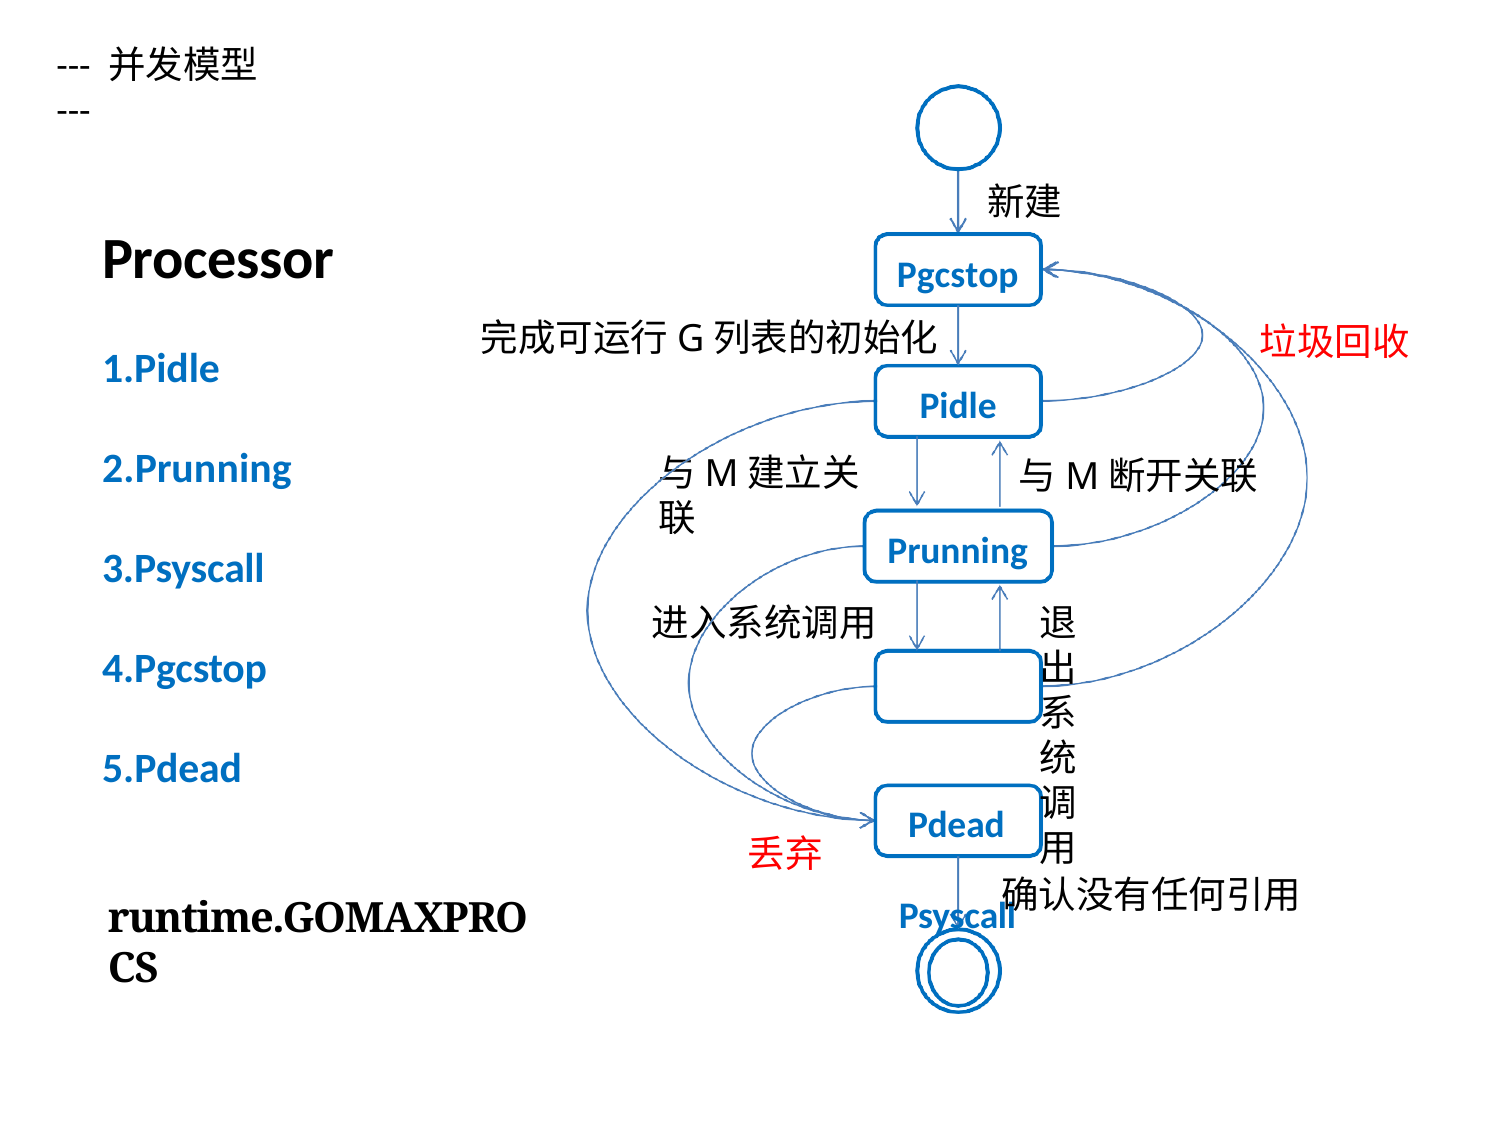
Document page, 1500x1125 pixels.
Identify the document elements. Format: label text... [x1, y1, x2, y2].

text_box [99, 84, 1413, 1014]
text_box --- 并发模型 --- [54, 40, 295, 131]
